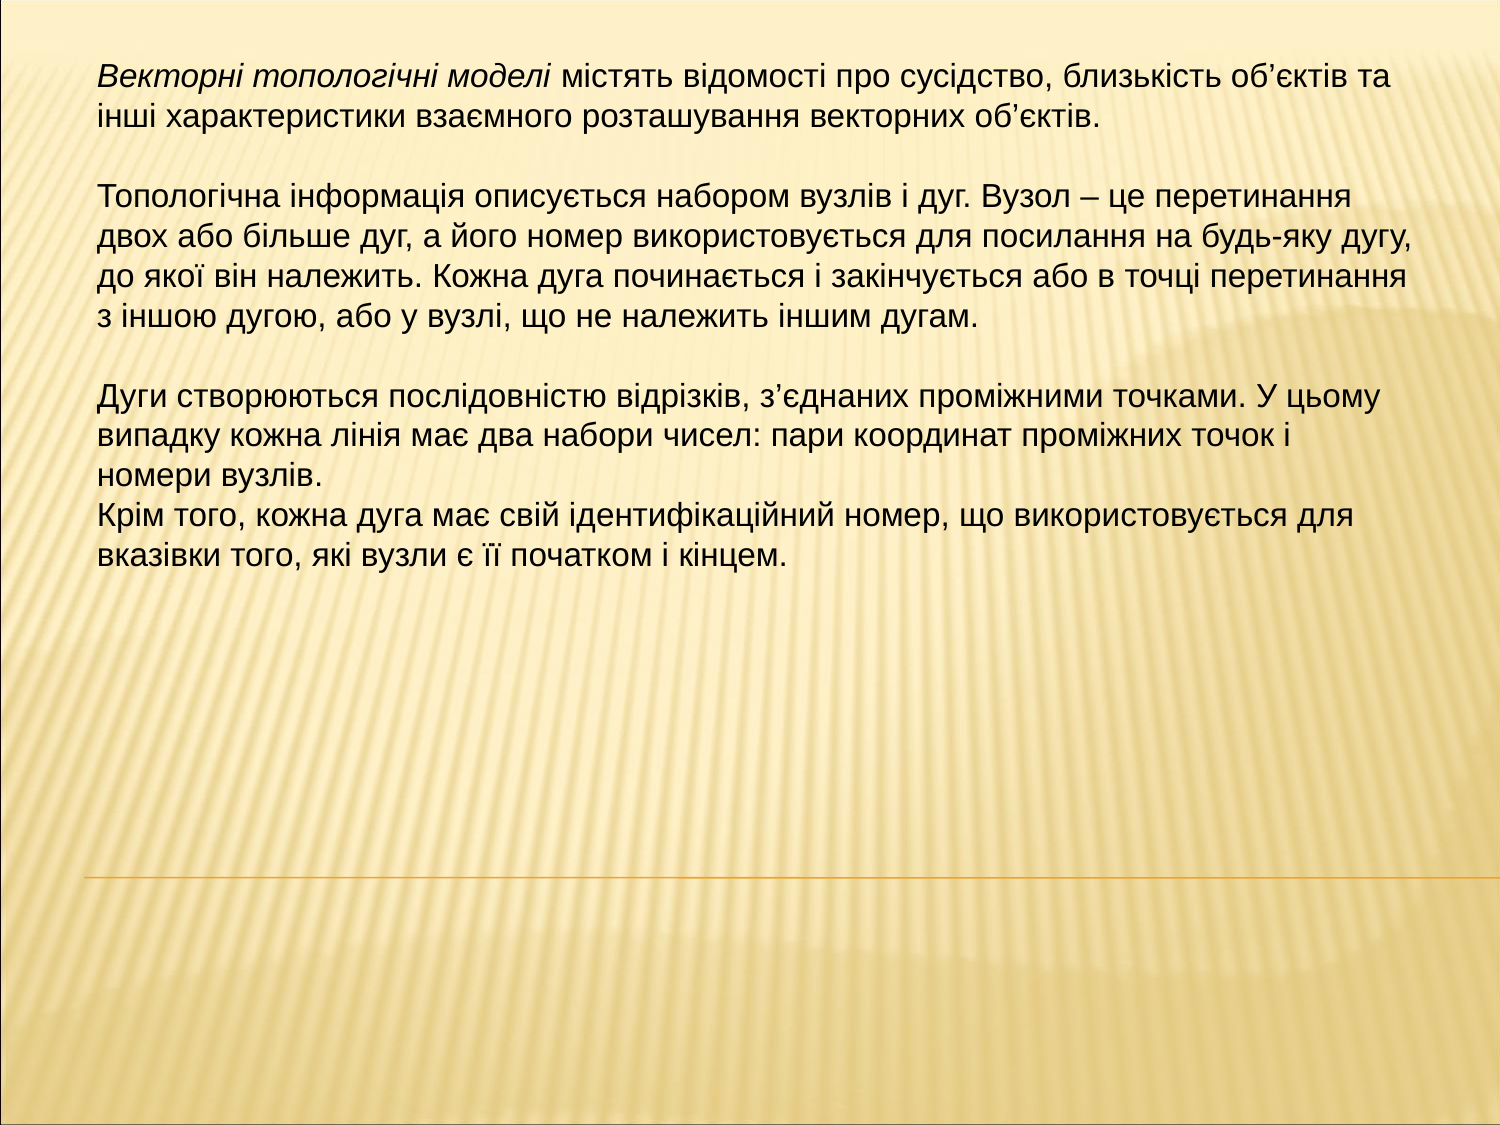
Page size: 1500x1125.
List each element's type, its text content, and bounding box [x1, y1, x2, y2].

text_box Векторні топологічні моделі містять відомості про сусідство, близькість об’єктів та інші характеристики взаємного розташування векторних об’єктів. Топологічна інформація описується набором вузлів і дуг. Вузол – це перетинання двох або більше дуг, а його номер використовується для посилання на будь-яку дугу, до якої він належить. Кожна дуга починається і закінчується або в точці перетинання з іншою дугою, або у вузлі, що не належить іншим дугам. Дуги створюються послідовністю відрізків, з’єднаних проміжними точками. У цьому випадку кожна лінія має два набори чисел: пари координат проміжних точок і номери вузлів. Крім того, кожна дуга має свій ідентифікаційний номер, що використовується для вказівки того, які вузли є її початком і кінцем. [81, 46, 1430, 621]
picture [0, 1, 1500, 1125]
text_box [70, 679, 1458, 961]
